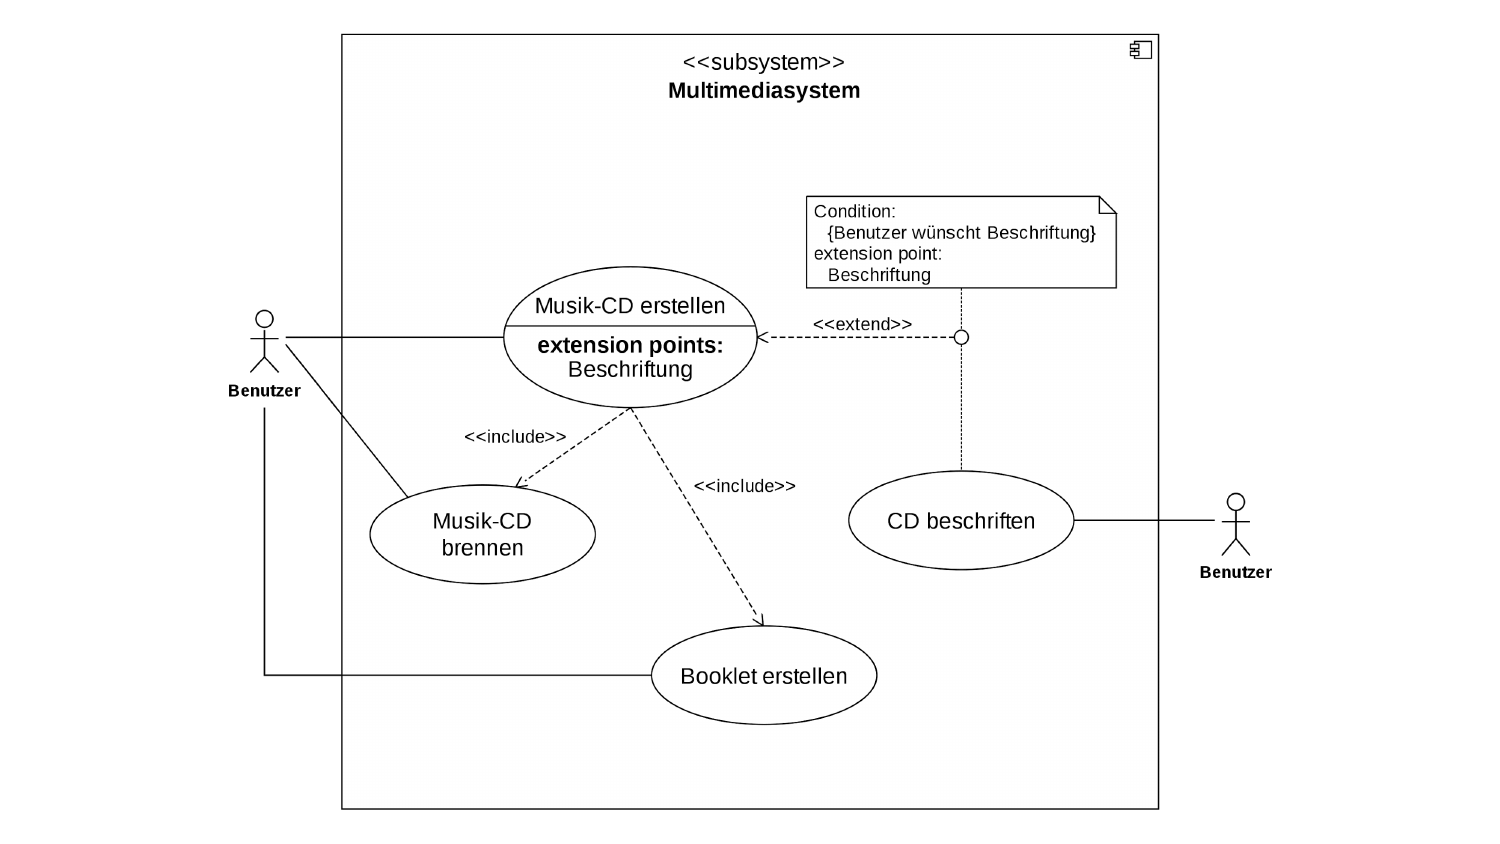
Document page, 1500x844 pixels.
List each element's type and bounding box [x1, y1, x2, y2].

picture [215, 0, 1285, 844]
